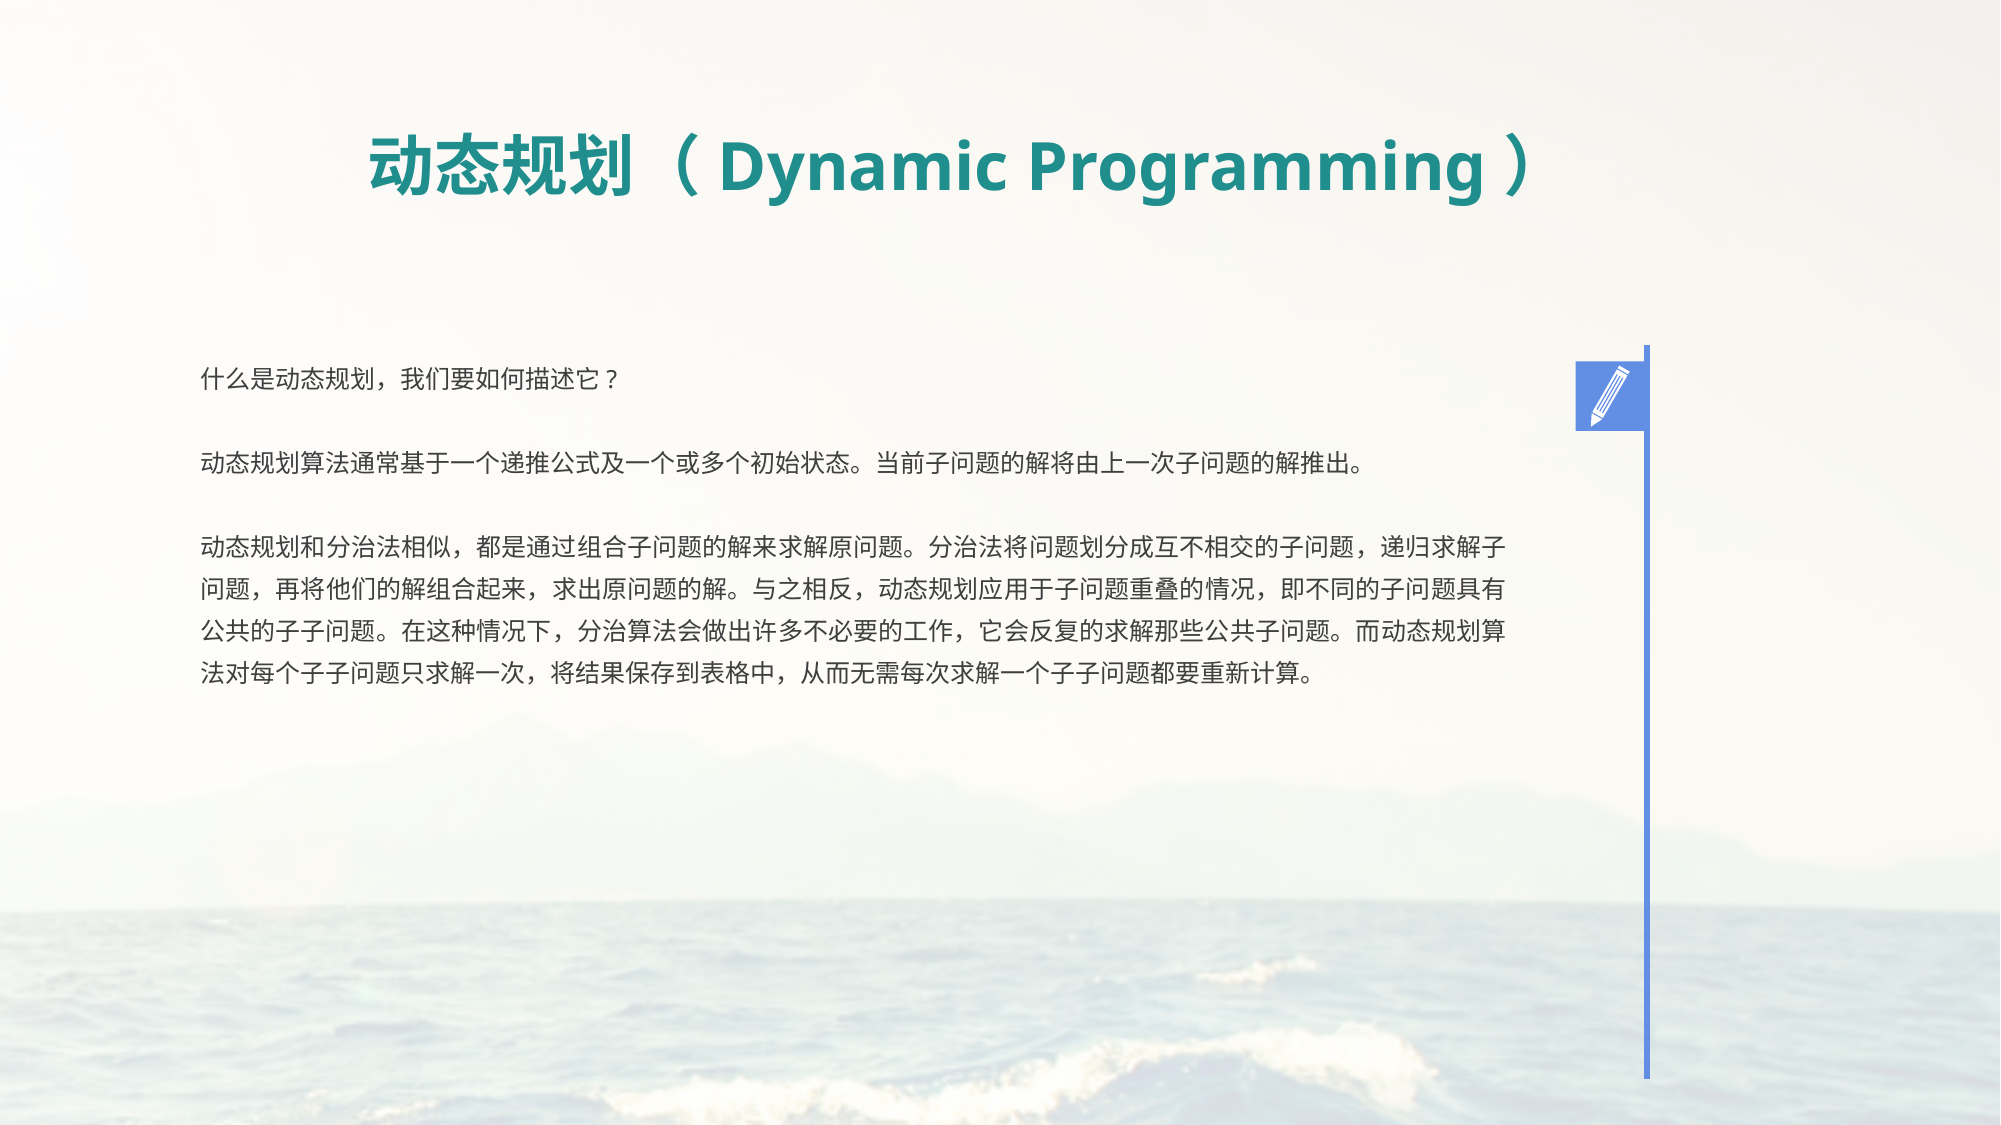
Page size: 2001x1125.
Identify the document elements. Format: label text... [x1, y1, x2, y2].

text_box [1575, 361, 1645, 431]
text_box [1590, 365, 1630, 427]
title 动态规划（Dynamic Programming） [352, 59, 1648, 278]
text_box 什么是动态规划，我们要如何描述它? 动态规划算法通常基于一个递推公式及一个或多个初始状态。当前子问题的解将由上一次子问题的解推出。 动态规划和分治法相似，都是通过组合子问题的解来求解原问题。分治法将问题划分成互不相交的子问题，递归求解子问题，再将他们的解组合起来，求出原问题的解。与之相反，动态规划应用于子问题重叠的情况，即不同的子问题具有公共的子子问题。在这种情况下，分治算法会做出许多不必要的工作，它会反复的求解那些公共子问题。而动态规划算法对每个子子问题只求解一次，将结果保存到表格中，从而无需每次求解一个子子问题都要重新计算。 [185, 344, 1522, 1104]
